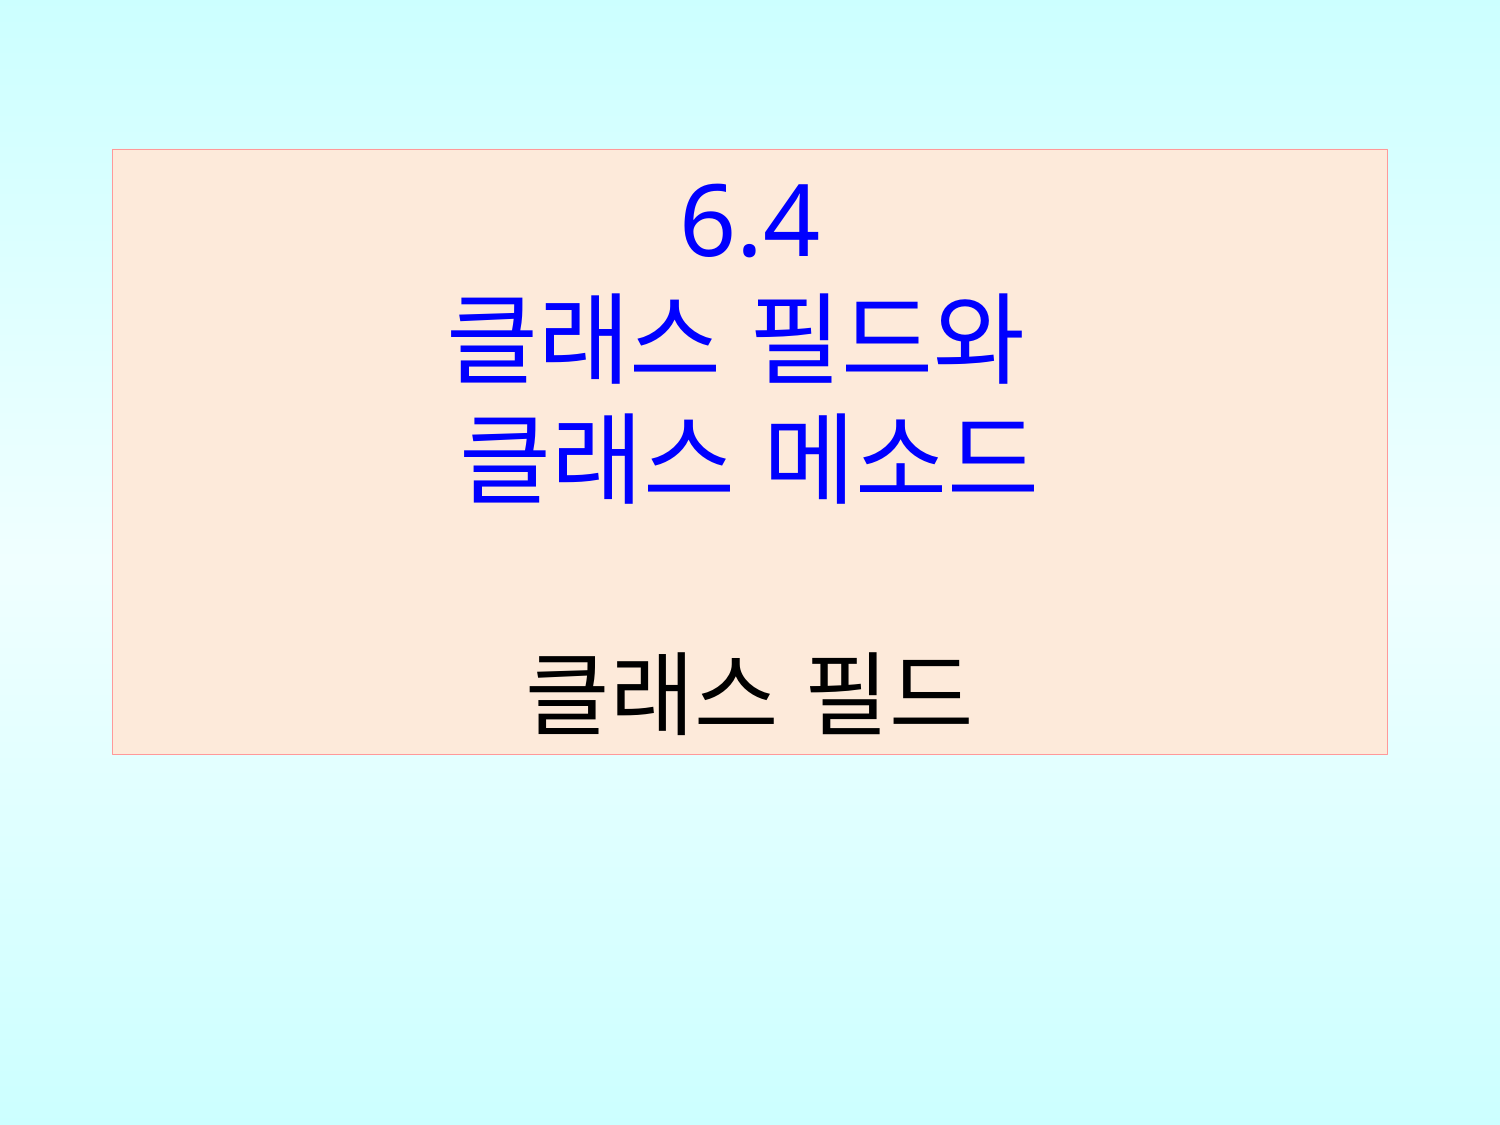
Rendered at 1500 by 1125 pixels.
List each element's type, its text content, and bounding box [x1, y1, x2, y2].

text_box 6.4 클래스 필드와 클래스 메소드 클래스 필드 [112, 148, 1388, 755]
